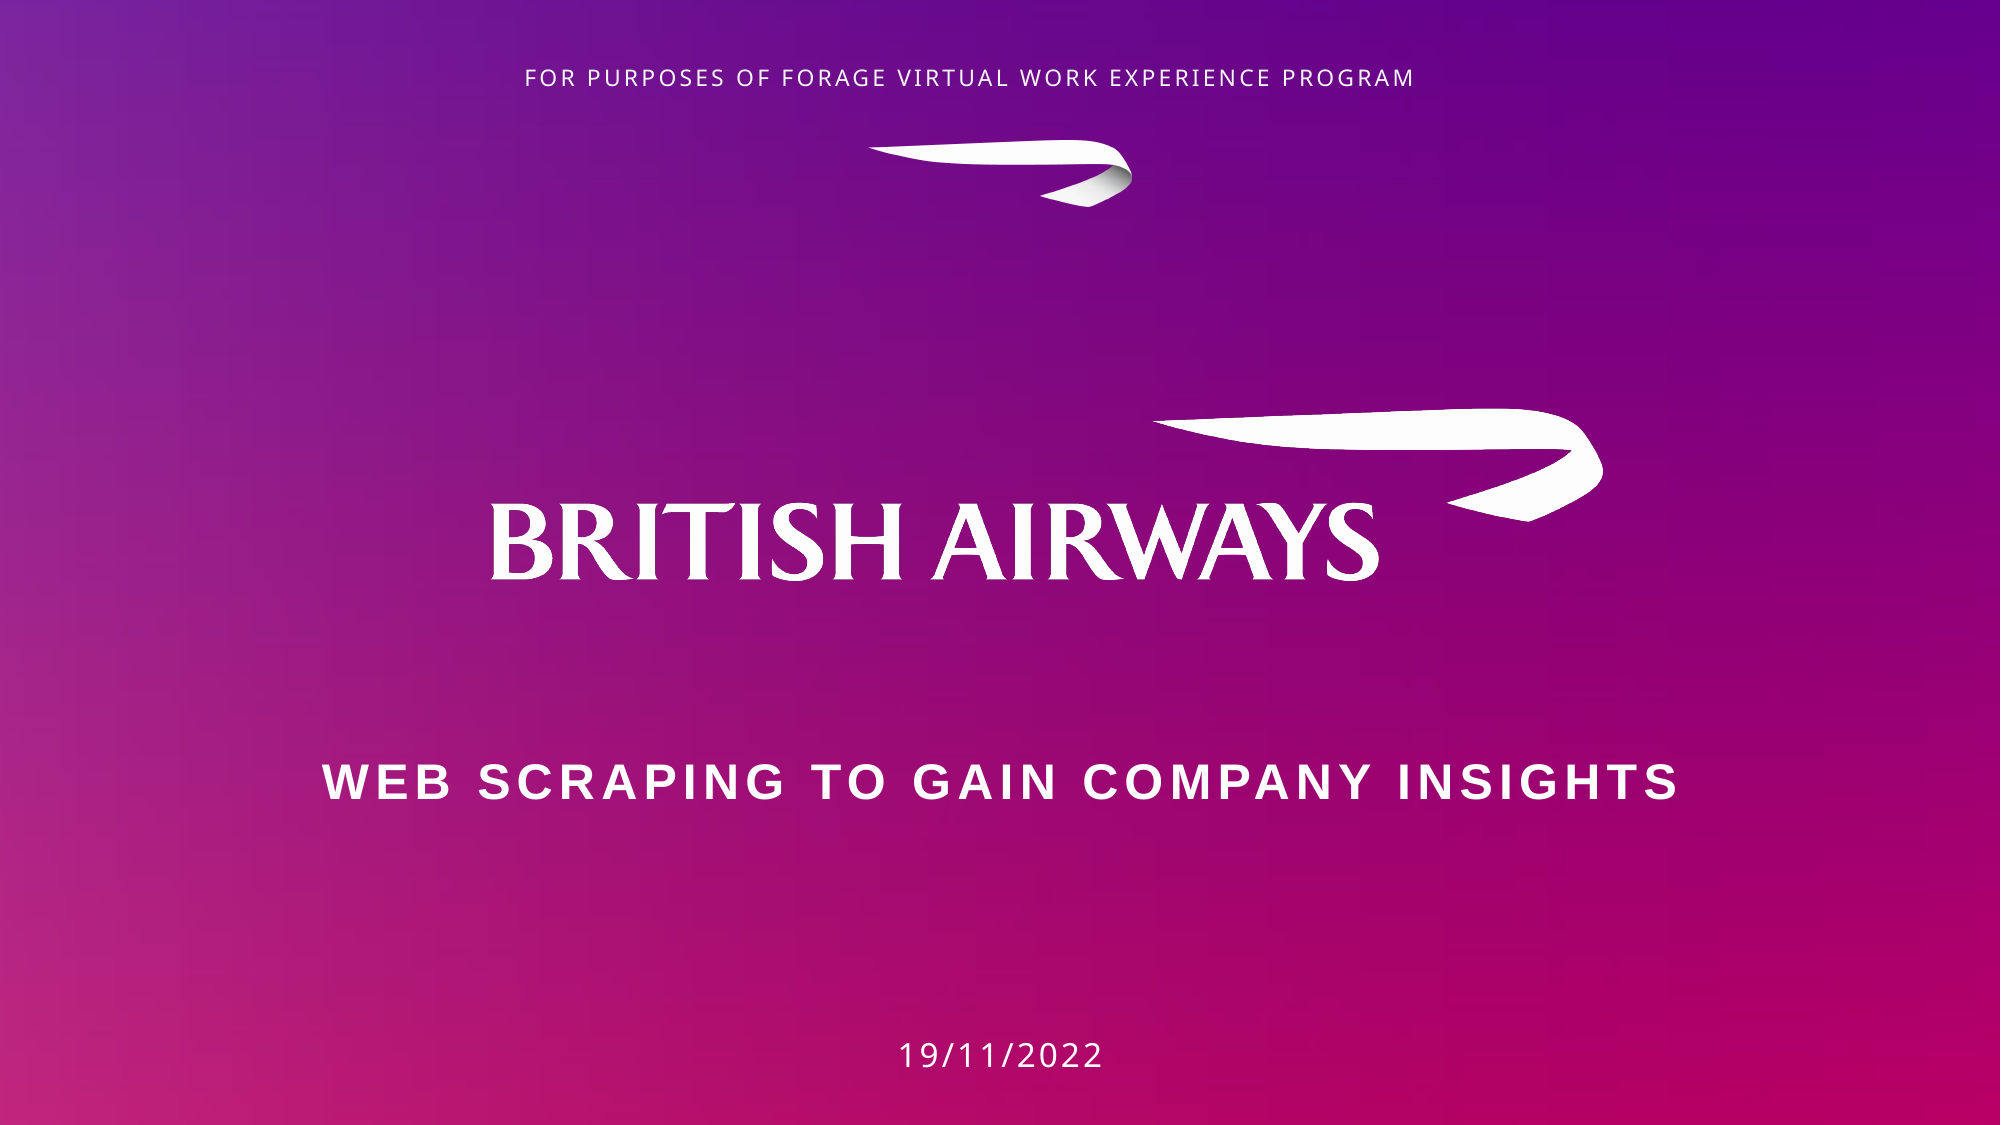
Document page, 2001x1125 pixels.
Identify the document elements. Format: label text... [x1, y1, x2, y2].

picture [868, 140, 1132, 207]
list 19/11/2022 [249, 1022, 1750, 1068]
picture [488, 407, 1604, 583]
subtitle Web scraping to gain company insights [249, 707, 1750, 851]
